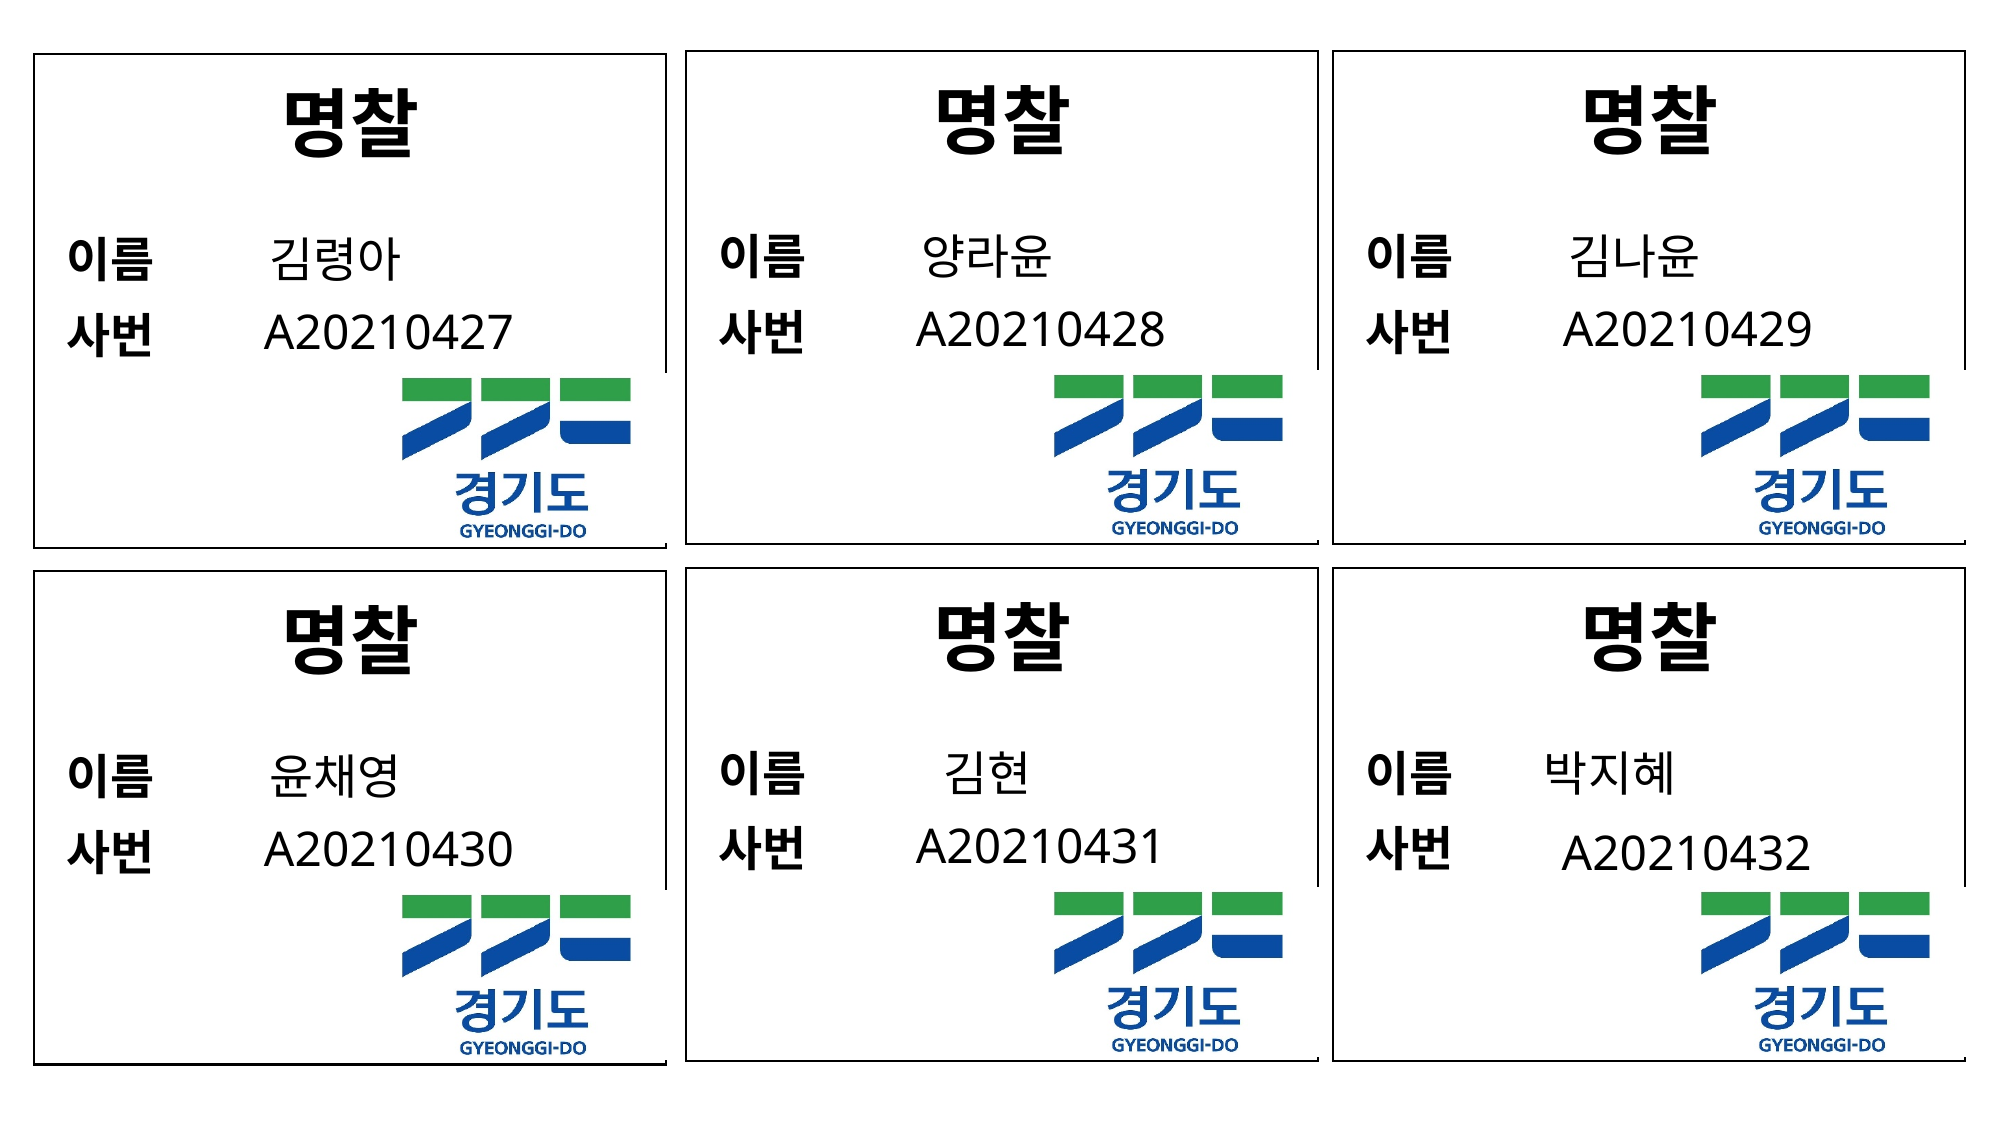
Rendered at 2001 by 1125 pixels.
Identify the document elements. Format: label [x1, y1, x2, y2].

text_box [33, 567, 2000, 1066]
picture [367, 890, 667, 1060]
picture [1666, 370, 1966, 540]
picture [1019, 887, 1319, 1057]
picture [1666, 887, 1966, 1057]
picture [367, 373, 667, 543]
picture [1019, 370, 1319, 540]
text_box [33, 50, 2000, 549]
